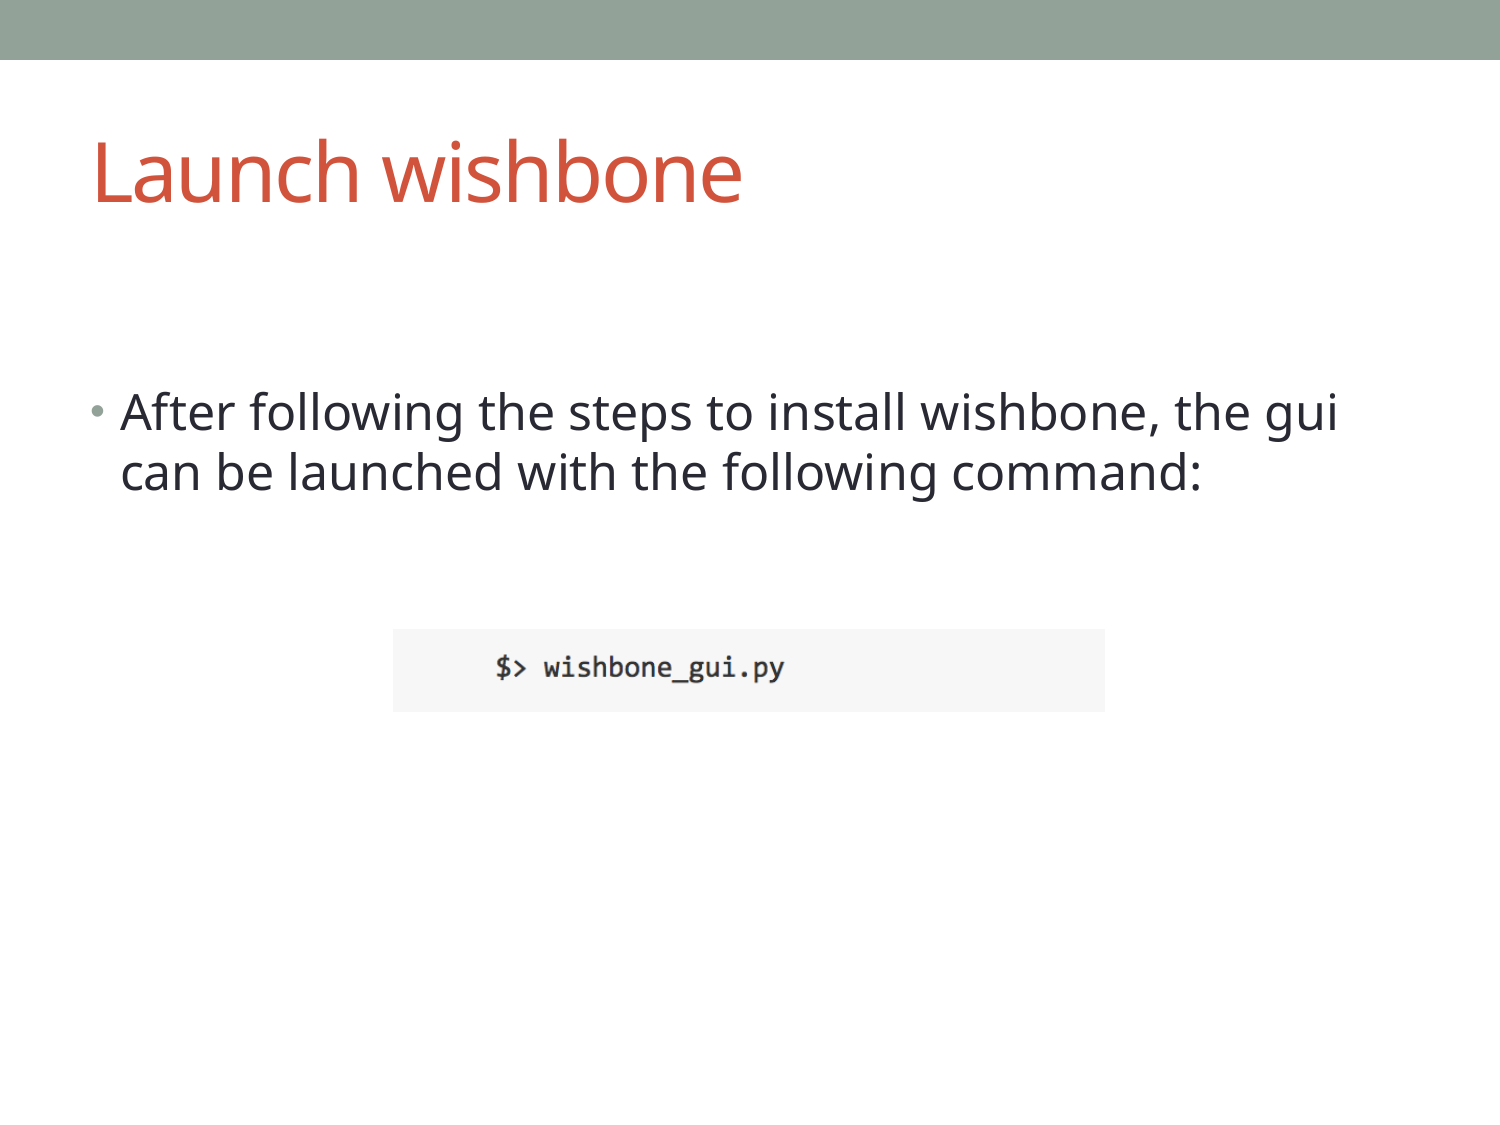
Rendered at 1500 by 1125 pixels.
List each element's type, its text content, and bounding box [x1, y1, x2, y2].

title Launch wishbone [75, 87, 1425, 250]
picture [393, 629, 1105, 712]
list After following the steps to install wishbone, the gui can be launched with the following command: [75, 373, 1425, 1063]
